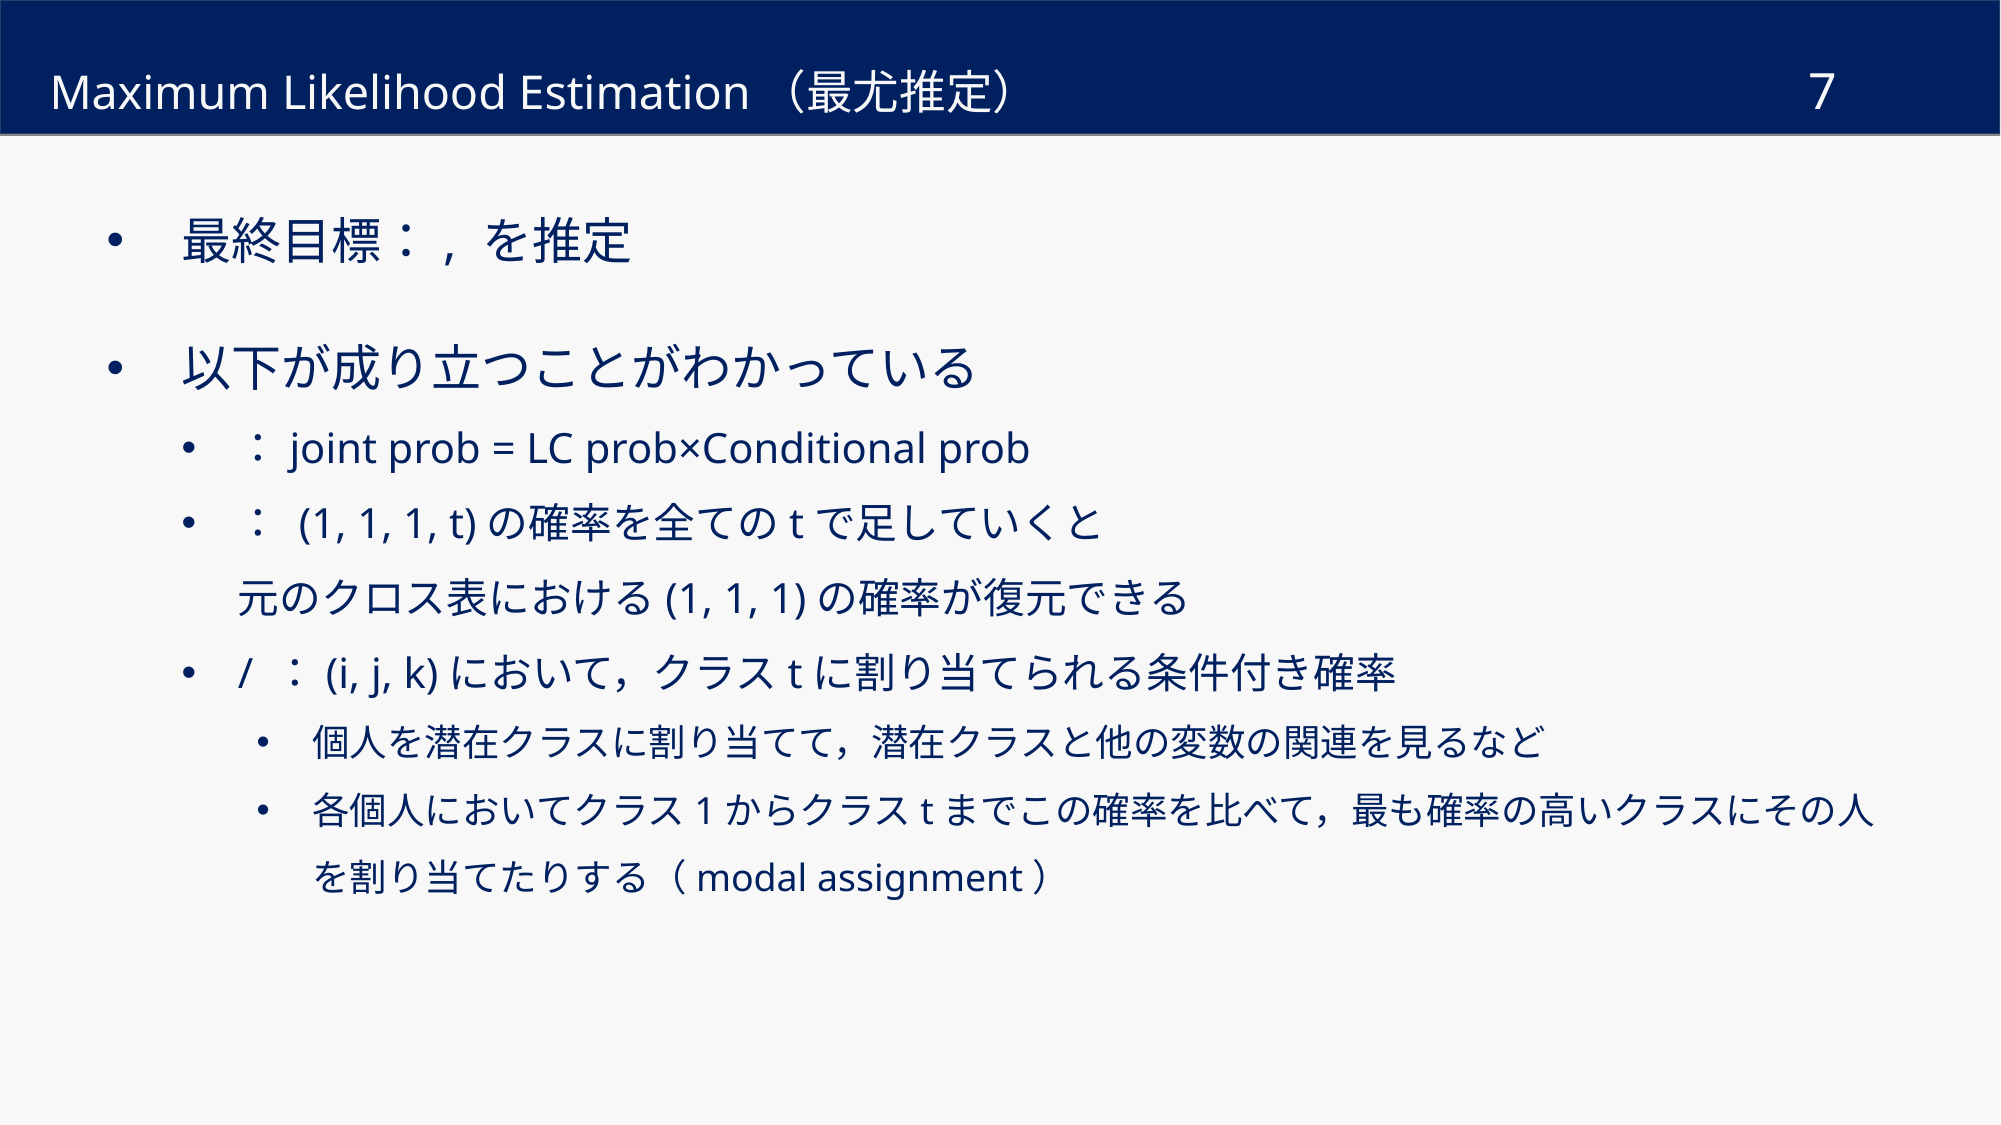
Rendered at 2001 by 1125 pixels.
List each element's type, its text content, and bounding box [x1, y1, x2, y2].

list Maximum Likelihood Estimation（最尤推定） [34, 49, 1914, 127]
